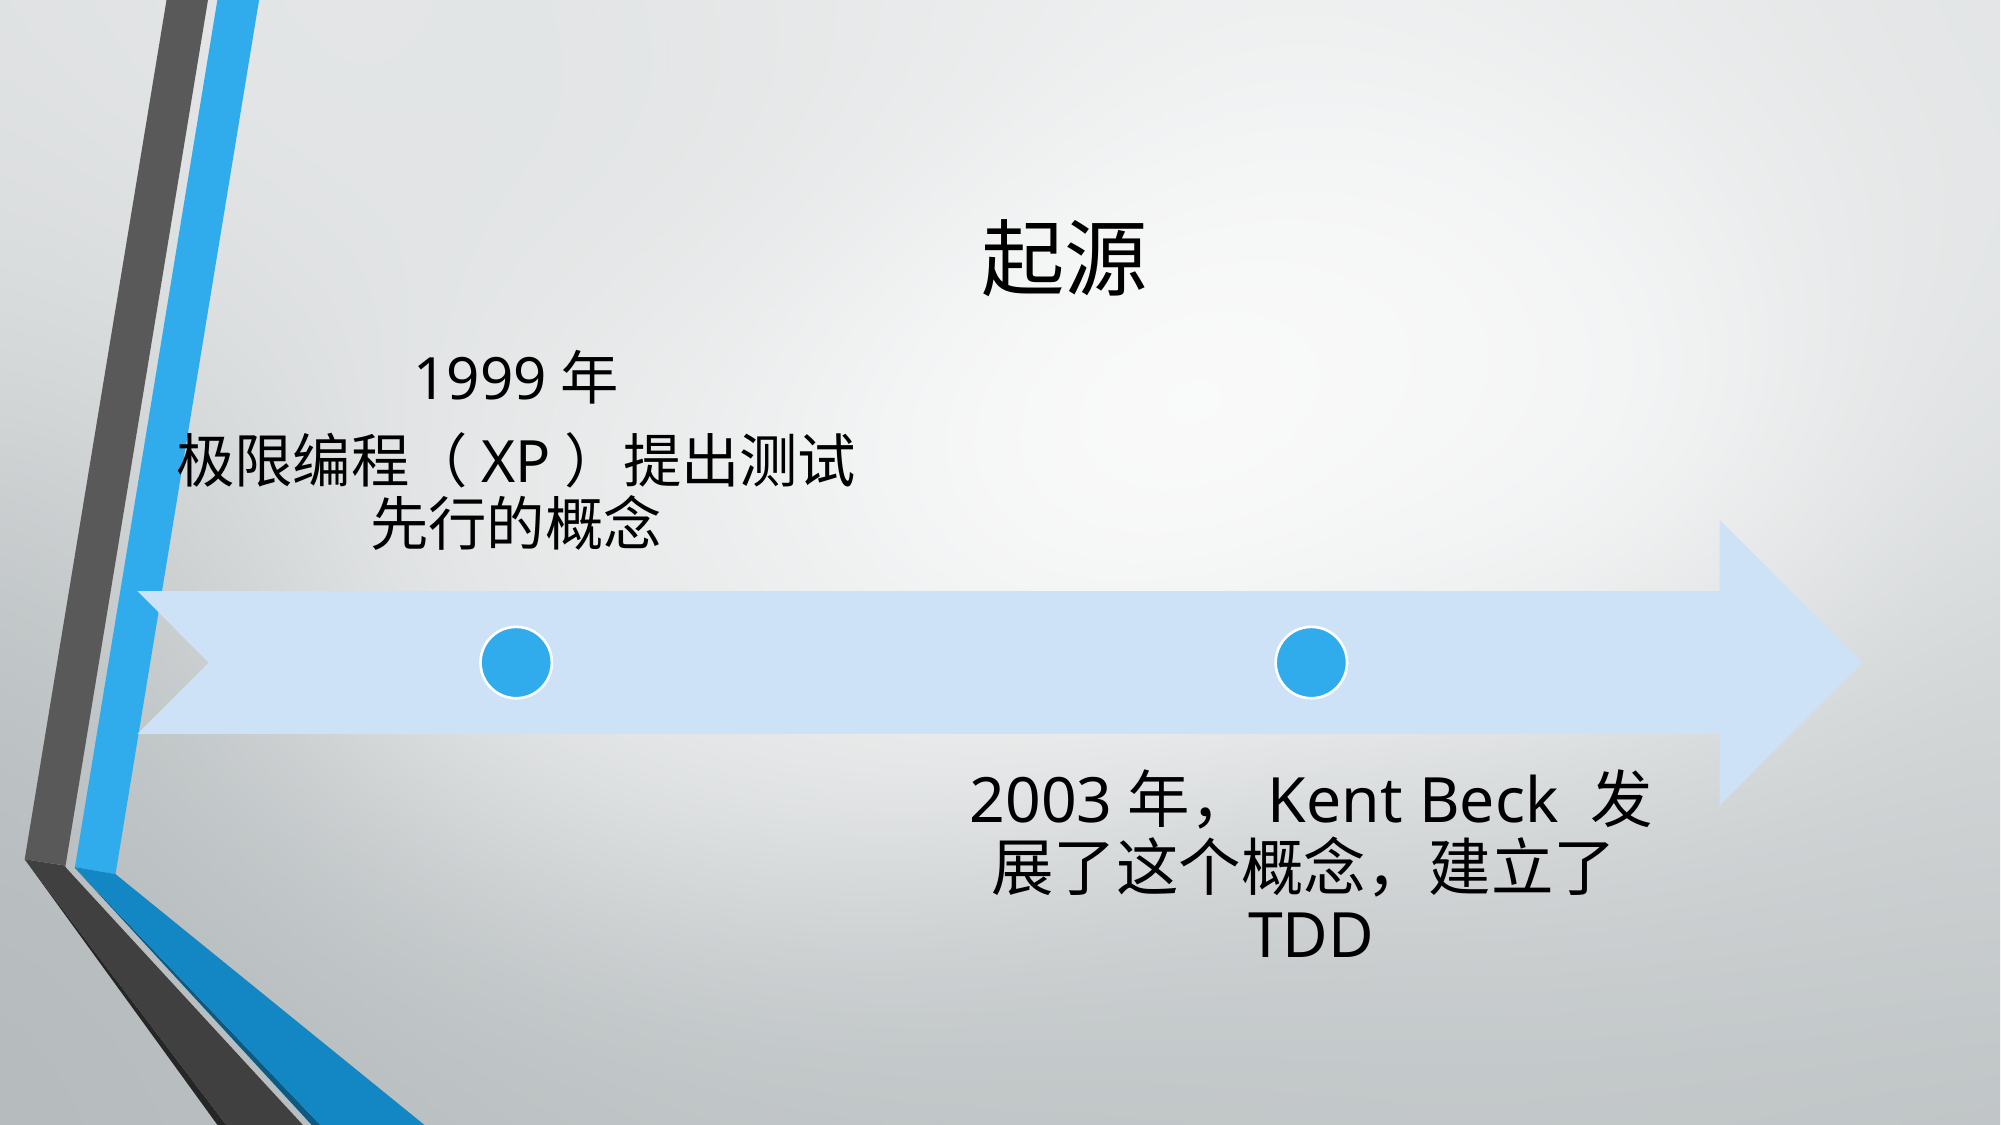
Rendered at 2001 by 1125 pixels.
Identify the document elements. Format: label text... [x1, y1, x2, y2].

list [137, 305, 1863, 1020]
title 起源 [243, 112, 1887, 400]
